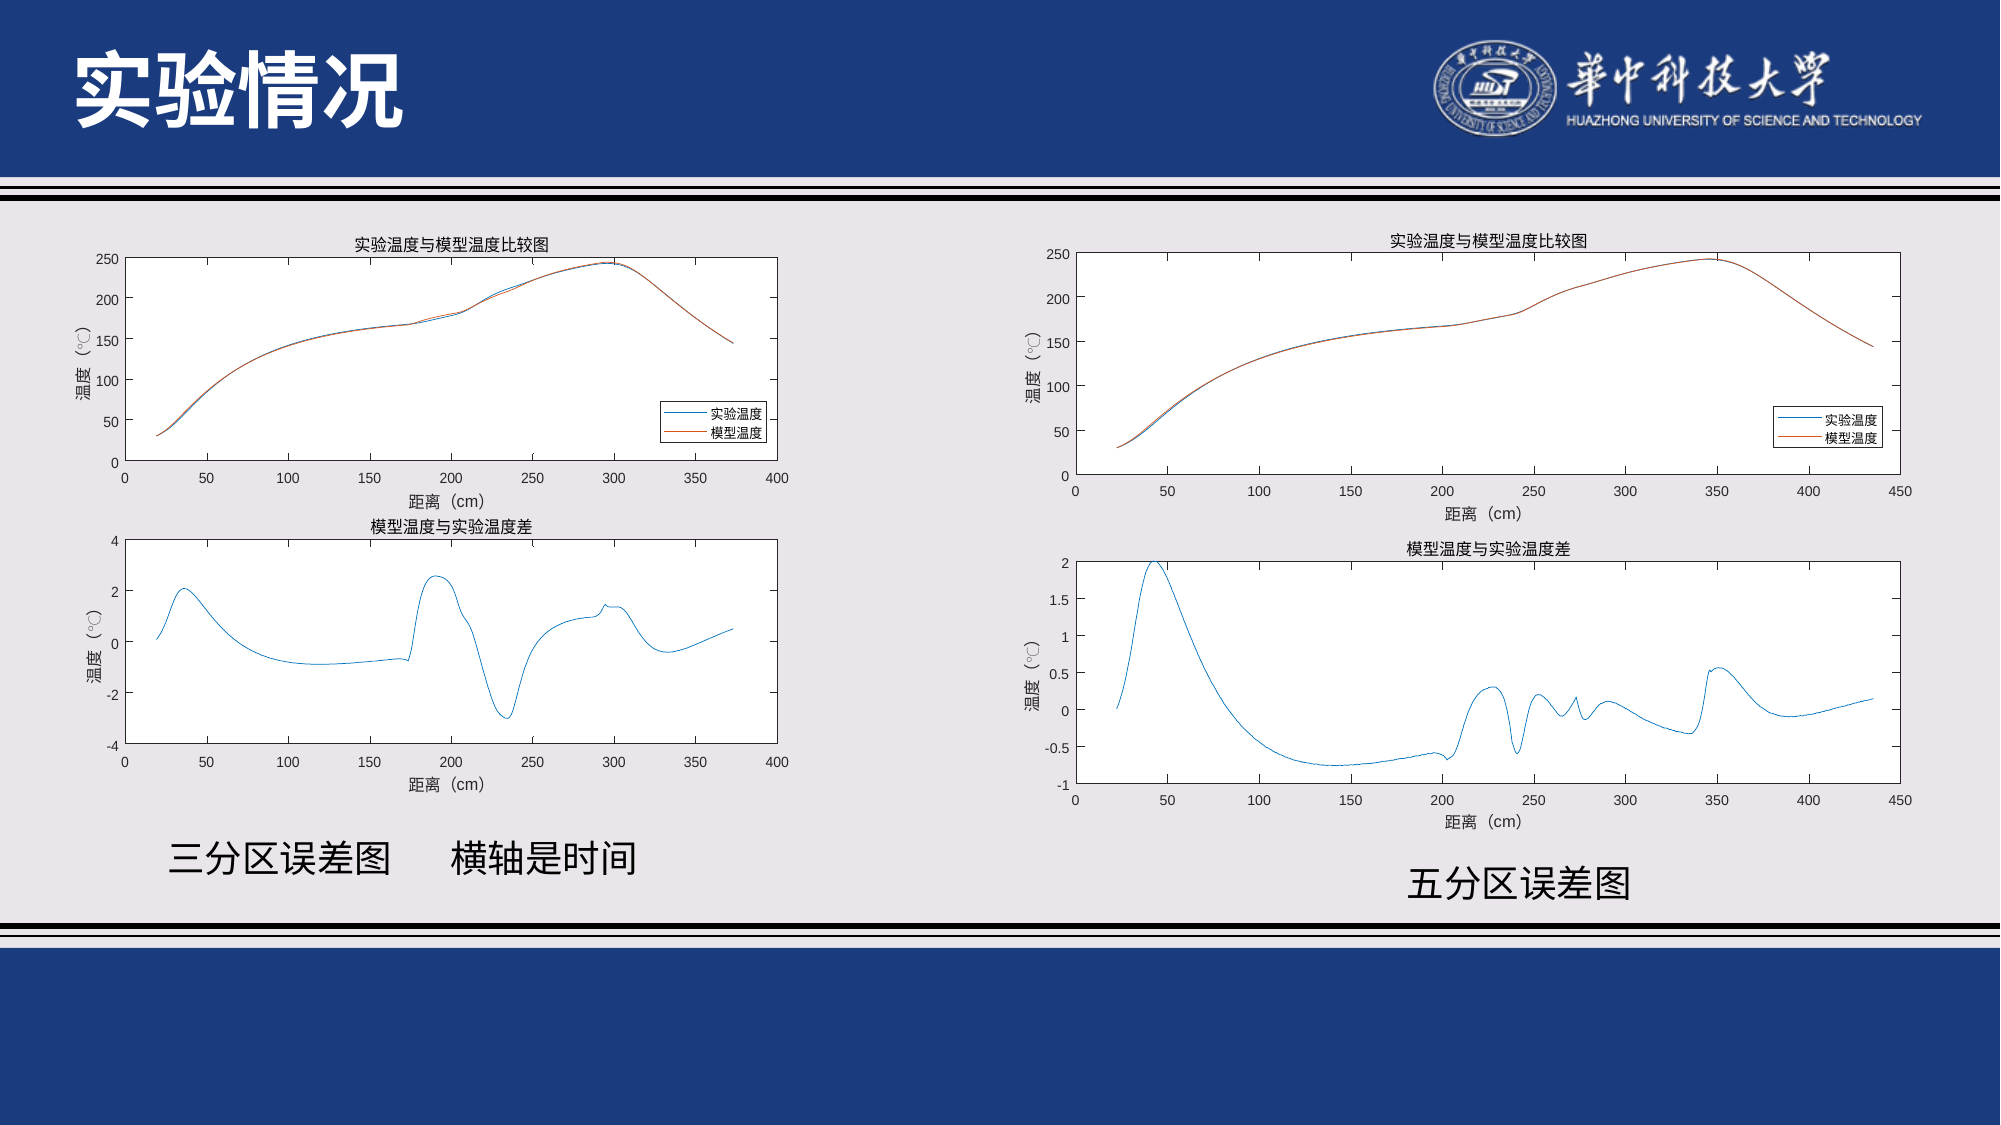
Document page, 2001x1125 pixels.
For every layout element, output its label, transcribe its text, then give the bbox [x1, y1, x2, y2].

picture [15, 212, 857, 808]
text_box 三分区误差图 [83, 827, 435, 888]
text_box 五分区误差图 [1271, 862, 1767, 913]
text_box 实验情况 [56, 31, 1324, 146]
picture [938, 203, 2000, 854]
text_box 横轴是时间 [435, 827, 794, 888]
picture [1428, 31, 1957, 146]
